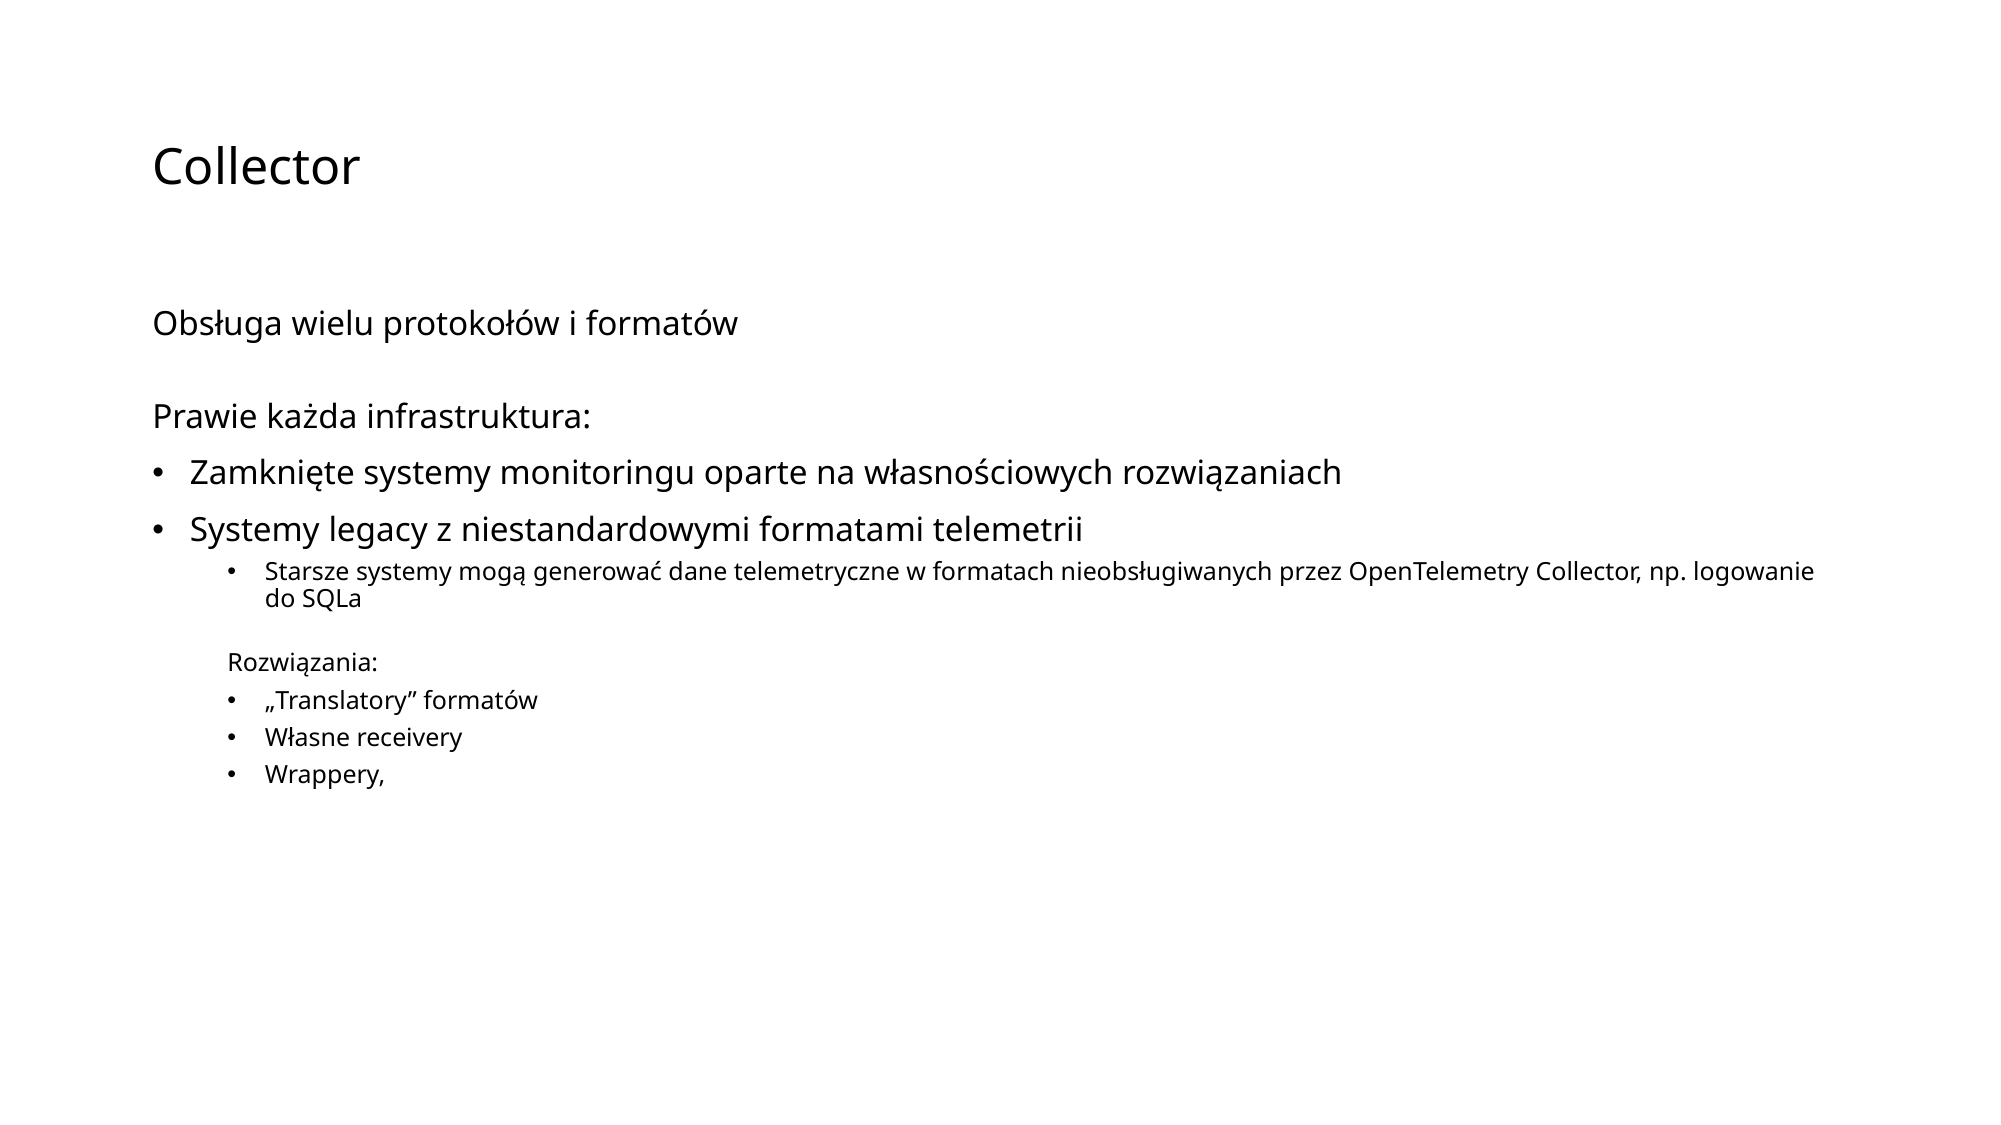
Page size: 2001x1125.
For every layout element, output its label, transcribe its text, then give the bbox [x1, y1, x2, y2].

title Collector [137, 59, 1863, 278]
list Obsługa wielu protokołów i formatów Prawie każda infrastruktura: Zamknięte systemy monitoringu oparte na własnościowych rozwiązaniach Systemy legacy z niestandardowymi formatami telemetrii Starsze systemy mogą generować dane telemetryczne w formatach nieobsługiwanych przez OpenTelemetry Collector, np. logowanie do SQLa Rozwiązania: „Translatory” formatów Własne receivery Wrappery, [137, 299, 1863, 1014]
